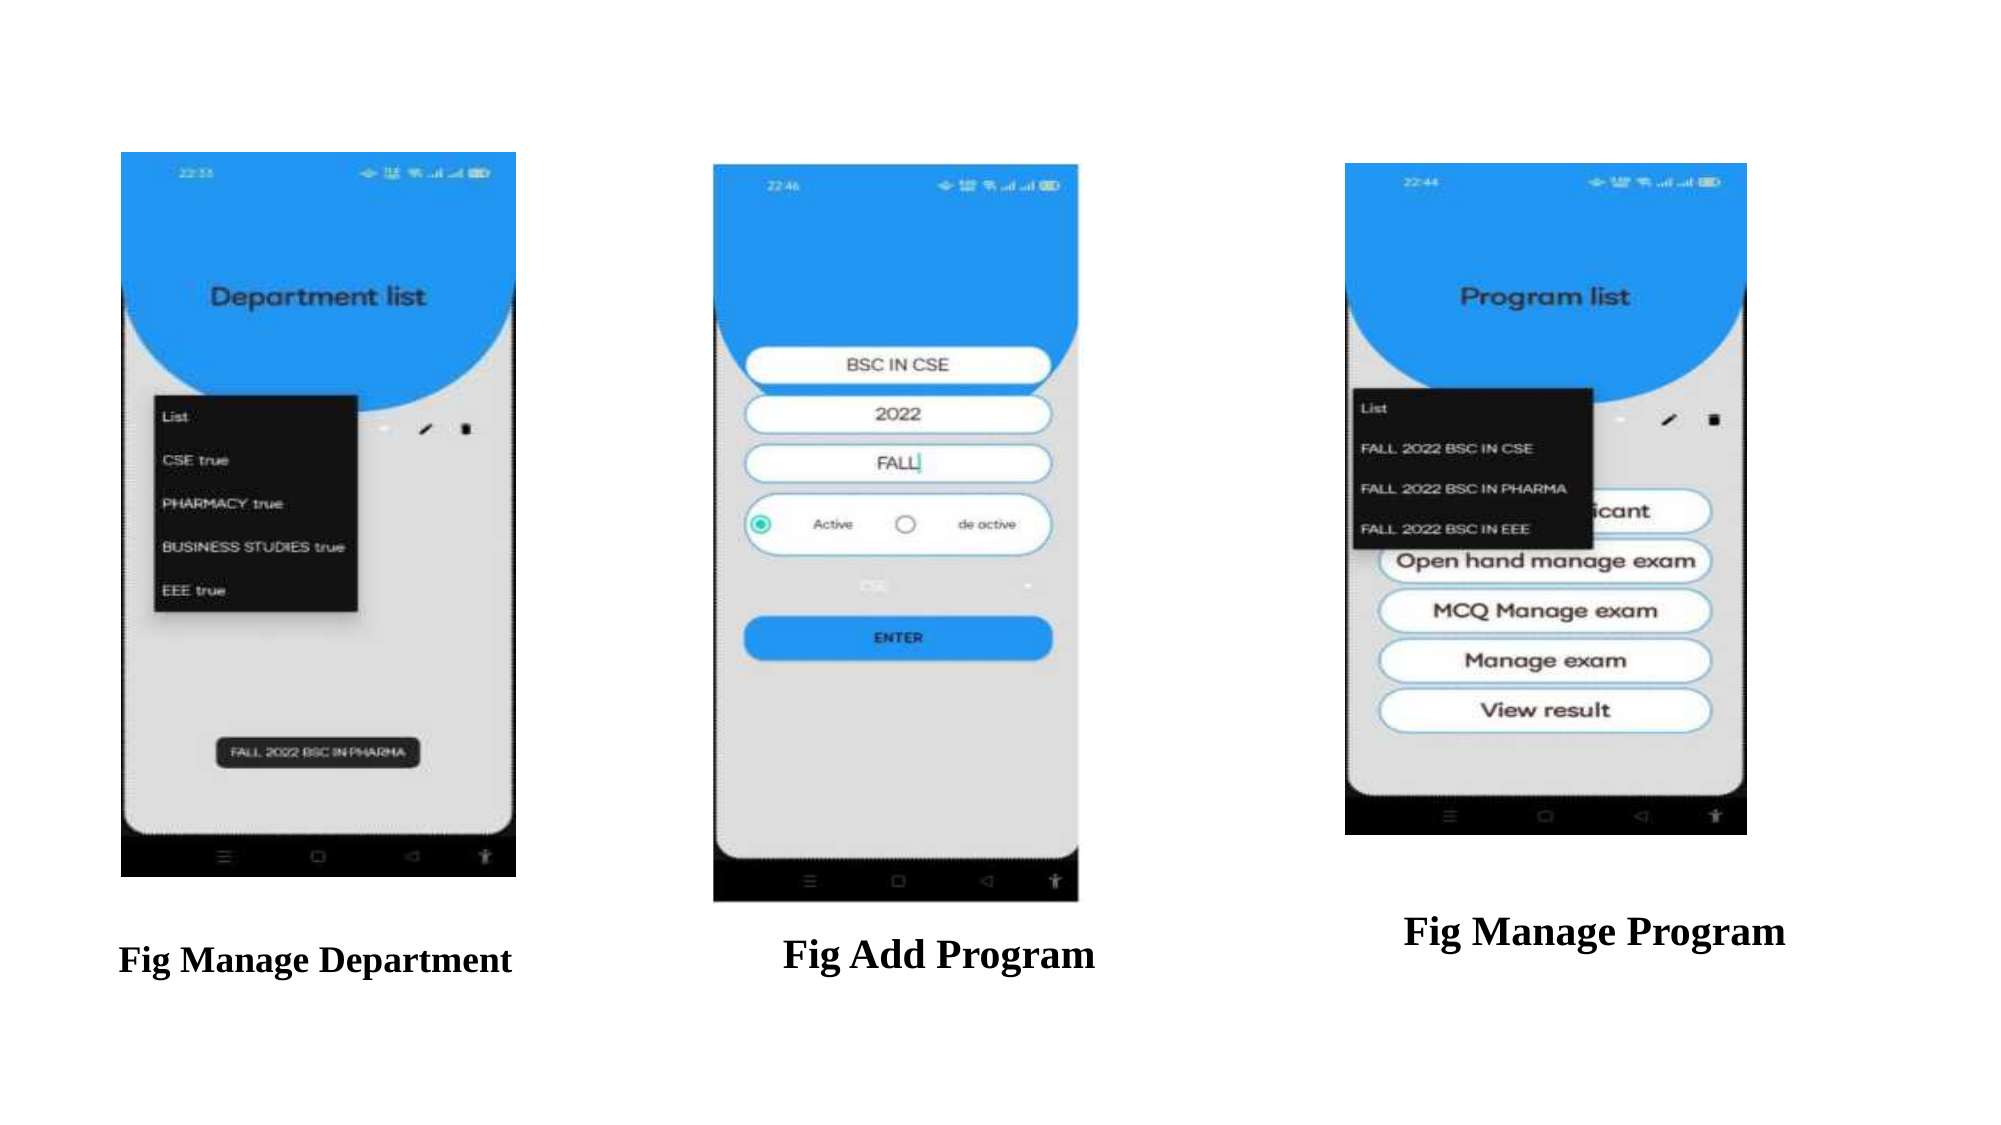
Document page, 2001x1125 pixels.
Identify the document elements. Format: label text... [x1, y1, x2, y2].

picture [121, 152, 516, 877]
picture [1345, 163, 1747, 835]
text_box Fig Add Program [782, 926, 1179, 956]
picture [712, 163, 1084, 904]
text_box Fig Manage Program [1403, 903, 1800, 933]
text_box Fig Manage Department [103, 927, 528, 988]
